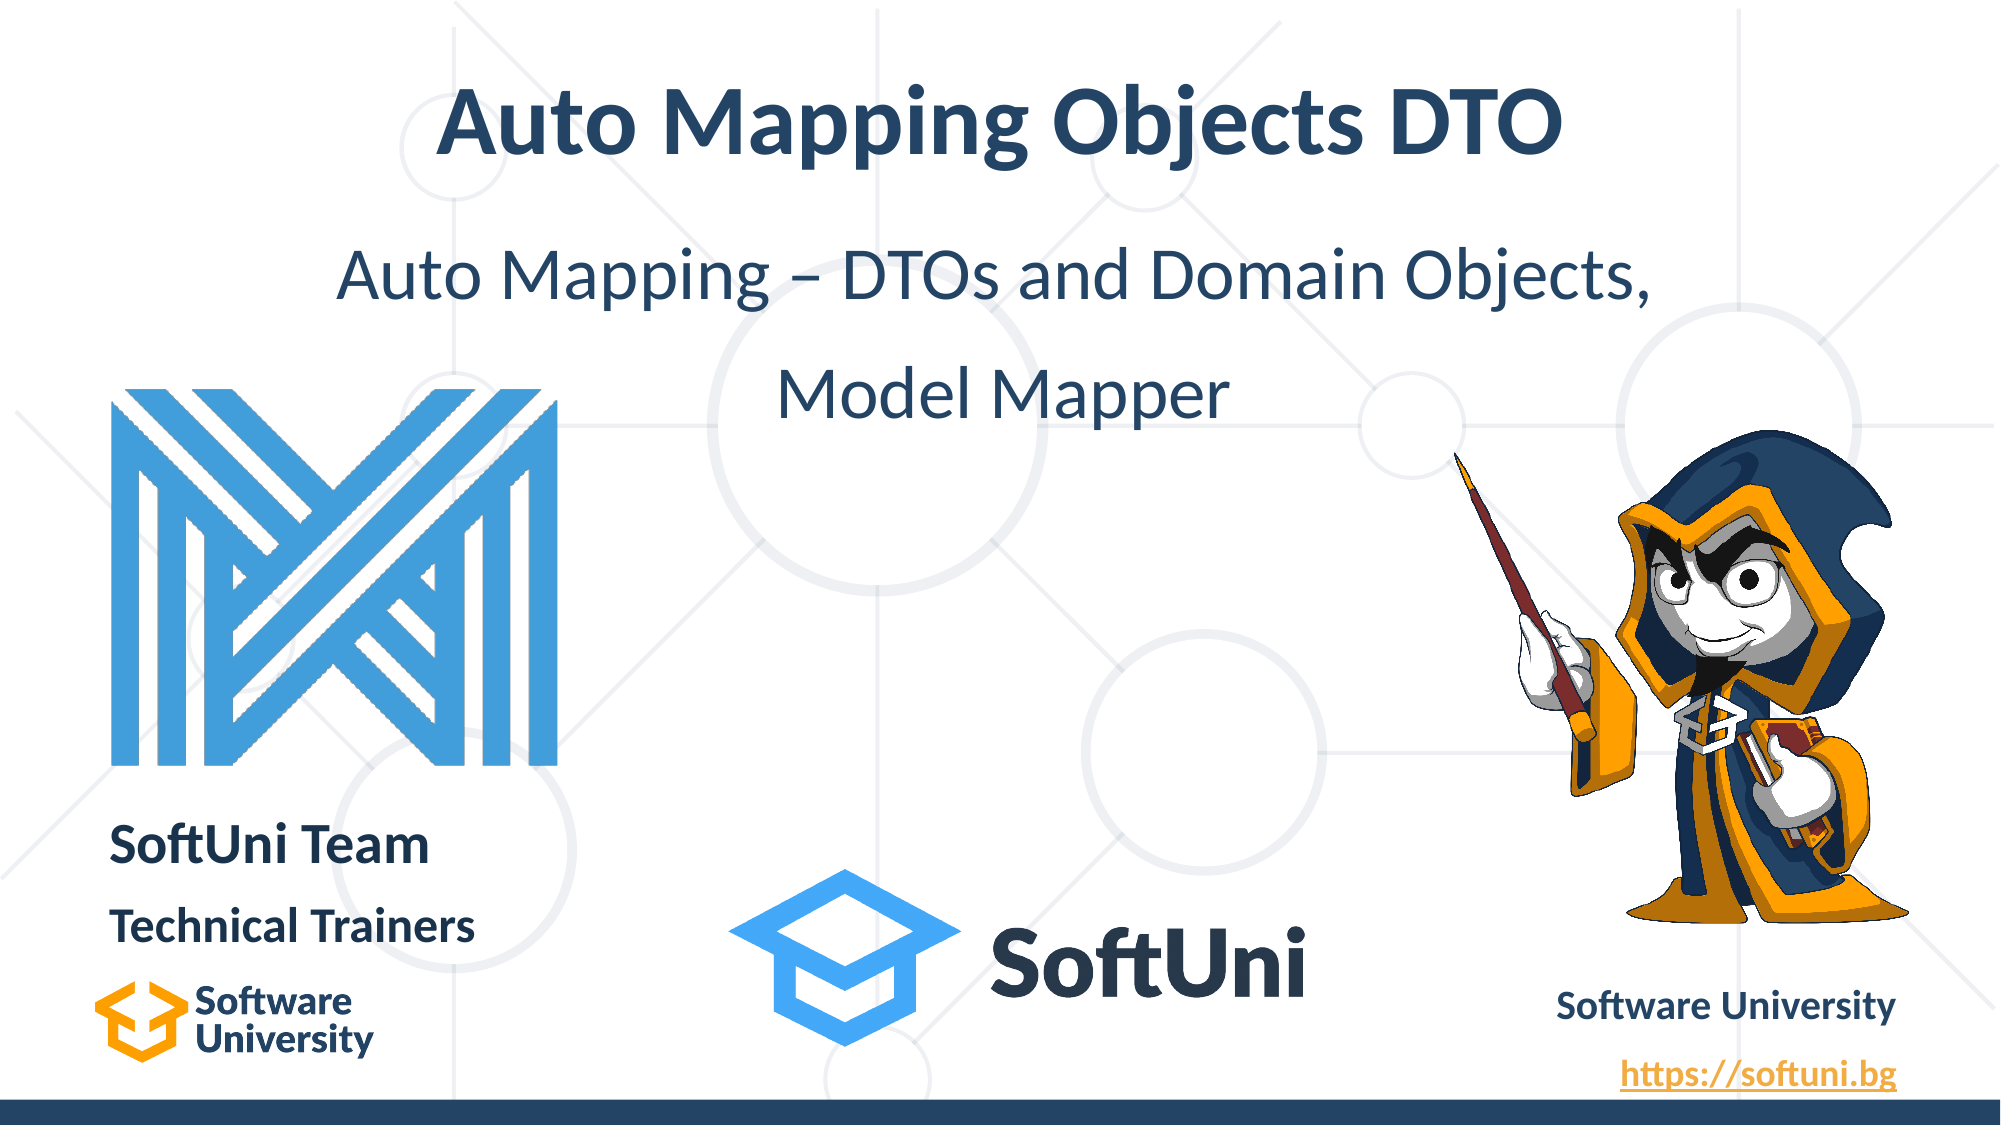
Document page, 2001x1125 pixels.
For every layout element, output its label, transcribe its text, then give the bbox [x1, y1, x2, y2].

picture [83, 970, 384, 1074]
picture [87, 330, 582, 825]
list Software University [1418, 970, 1903, 1034]
picture [1451, 428, 1910, 924]
list Technical Trainers [103, 884, 588, 958]
title Auto Mapping Objects DTO [101, 41, 1900, 187]
list SoftUni Team [103, 796, 588, 880]
picture [709, 850, 1325, 1064]
list https://softuni.bg [1418, 1042, 1903, 1100]
subtitle Auto Mapping – DTOs and Domain Objects, Model Mapper [104, 213, 1903, 359]
